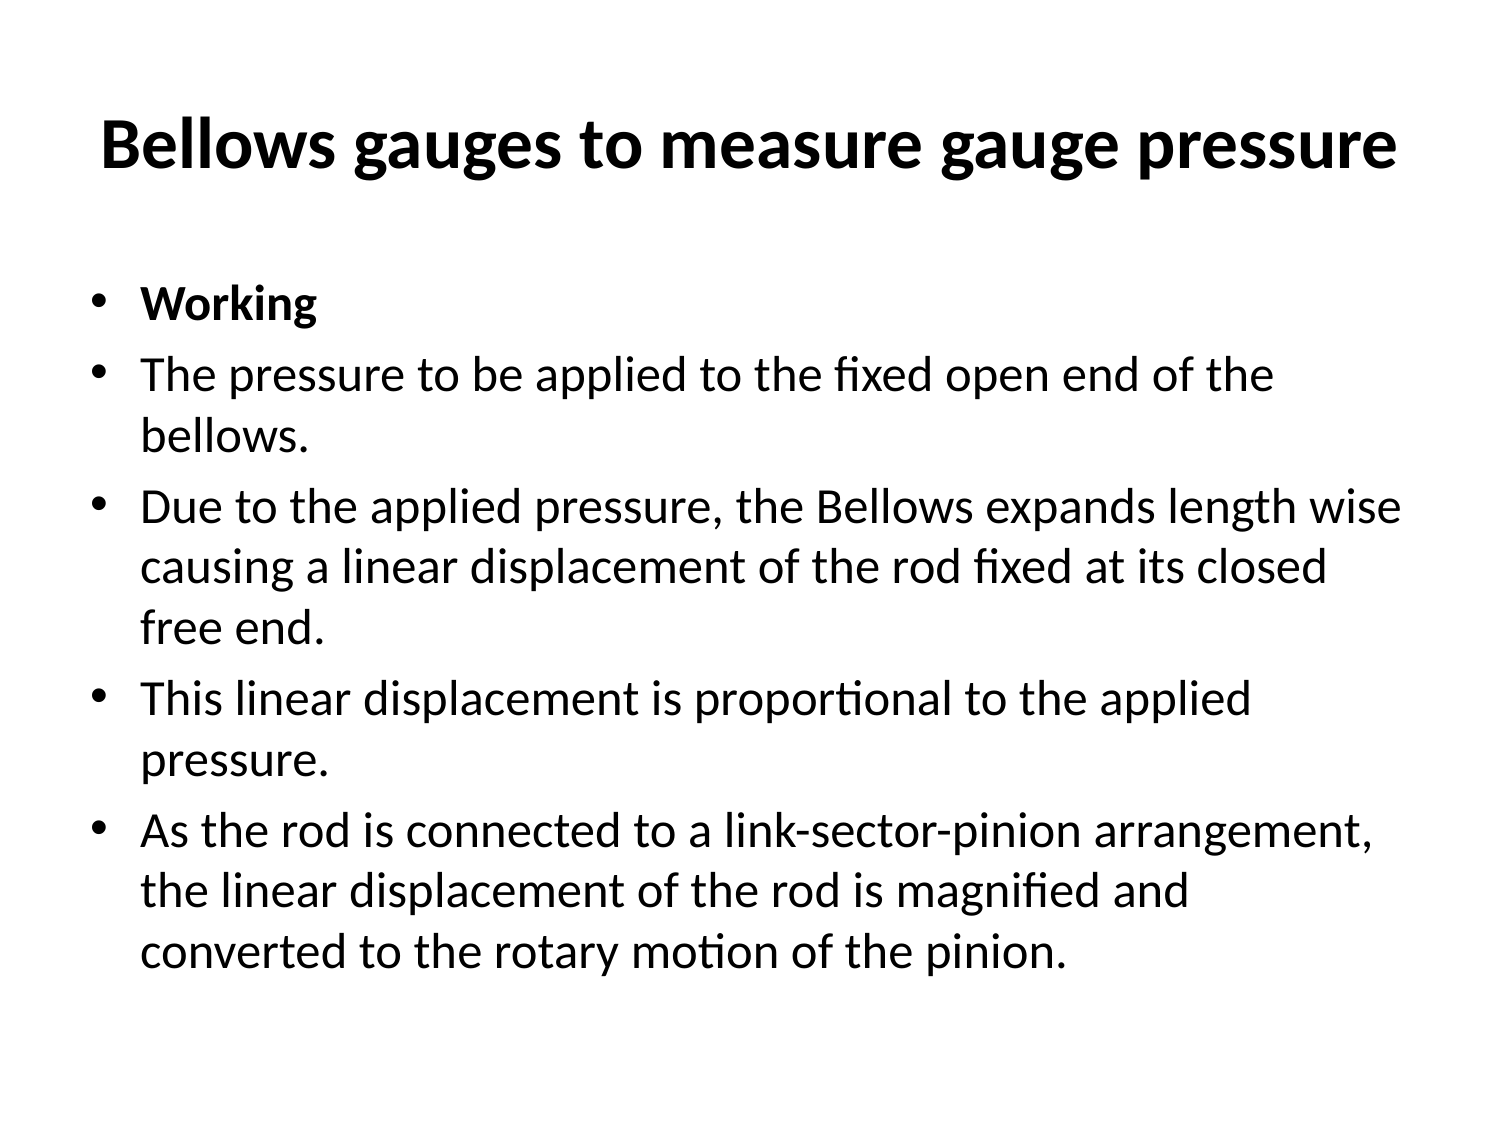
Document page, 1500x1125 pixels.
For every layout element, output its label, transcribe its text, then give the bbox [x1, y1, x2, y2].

list Working The pressure to be applied to the fixed open end of the bellows. Due to the applied pressure, the Bellows expands length wise causing a linear displacement of the rod fixed at its closed free end. This linear displacement is proportional to the applied pressure. As the rod is connected to a link-sector-pinion arrangement, the linear displacement of the rod is magnified and converted to the rotary motion of the pinion. [75, 262, 1425, 1005]
title Bellows gauges to measure gauge pressure [75, 45, 1425, 233]
